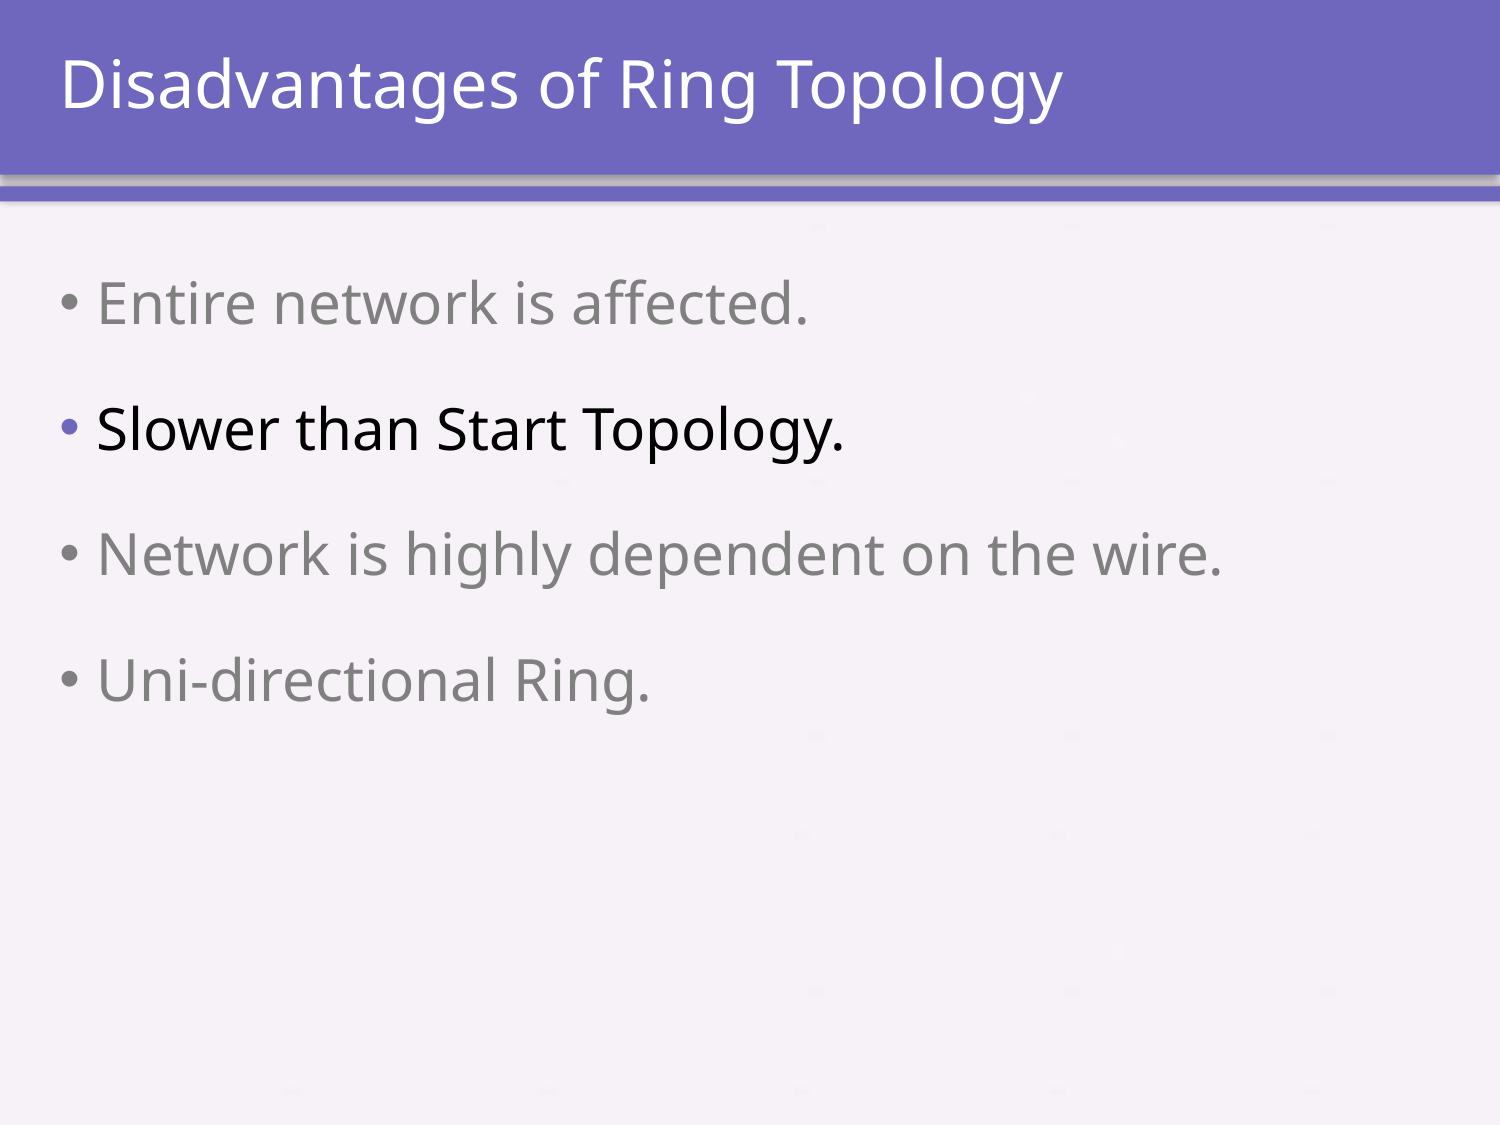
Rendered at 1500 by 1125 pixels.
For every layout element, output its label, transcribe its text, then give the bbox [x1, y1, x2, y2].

title Disadvantages of Ring Topology [44, 0, 1464, 175]
list Entire network is affected. Slower than Start Topology. Network is highly dependent on the wire. Uni-directional Ring. [44, 223, 1464, 1043]
picture [0, 202, 1500, 1125]
picture [0, 175, 1500, 186]
